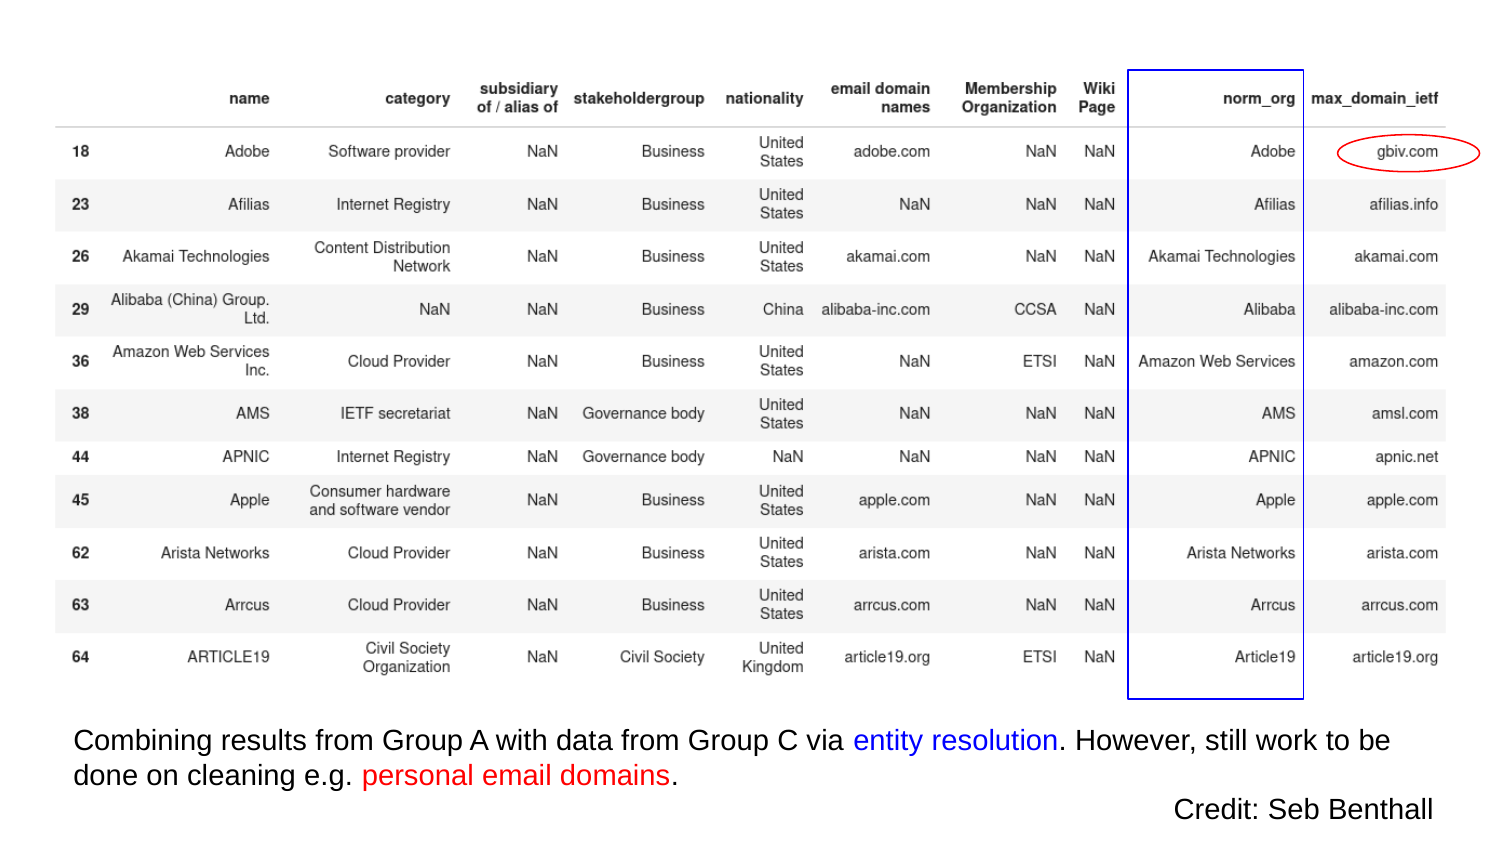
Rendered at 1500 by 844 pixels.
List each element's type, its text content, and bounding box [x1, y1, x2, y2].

picture [50, 68, 1450, 684]
text_box [1127, 693, 1304, 700]
text_box Combining results from Group A with data from Group C via entity resolution. However, still work to be done on cleaning e.g. personal email domains. Credit: Seb Benthall [58, 705, 1449, 841]
text_box [1454, 138, 1480, 168]
